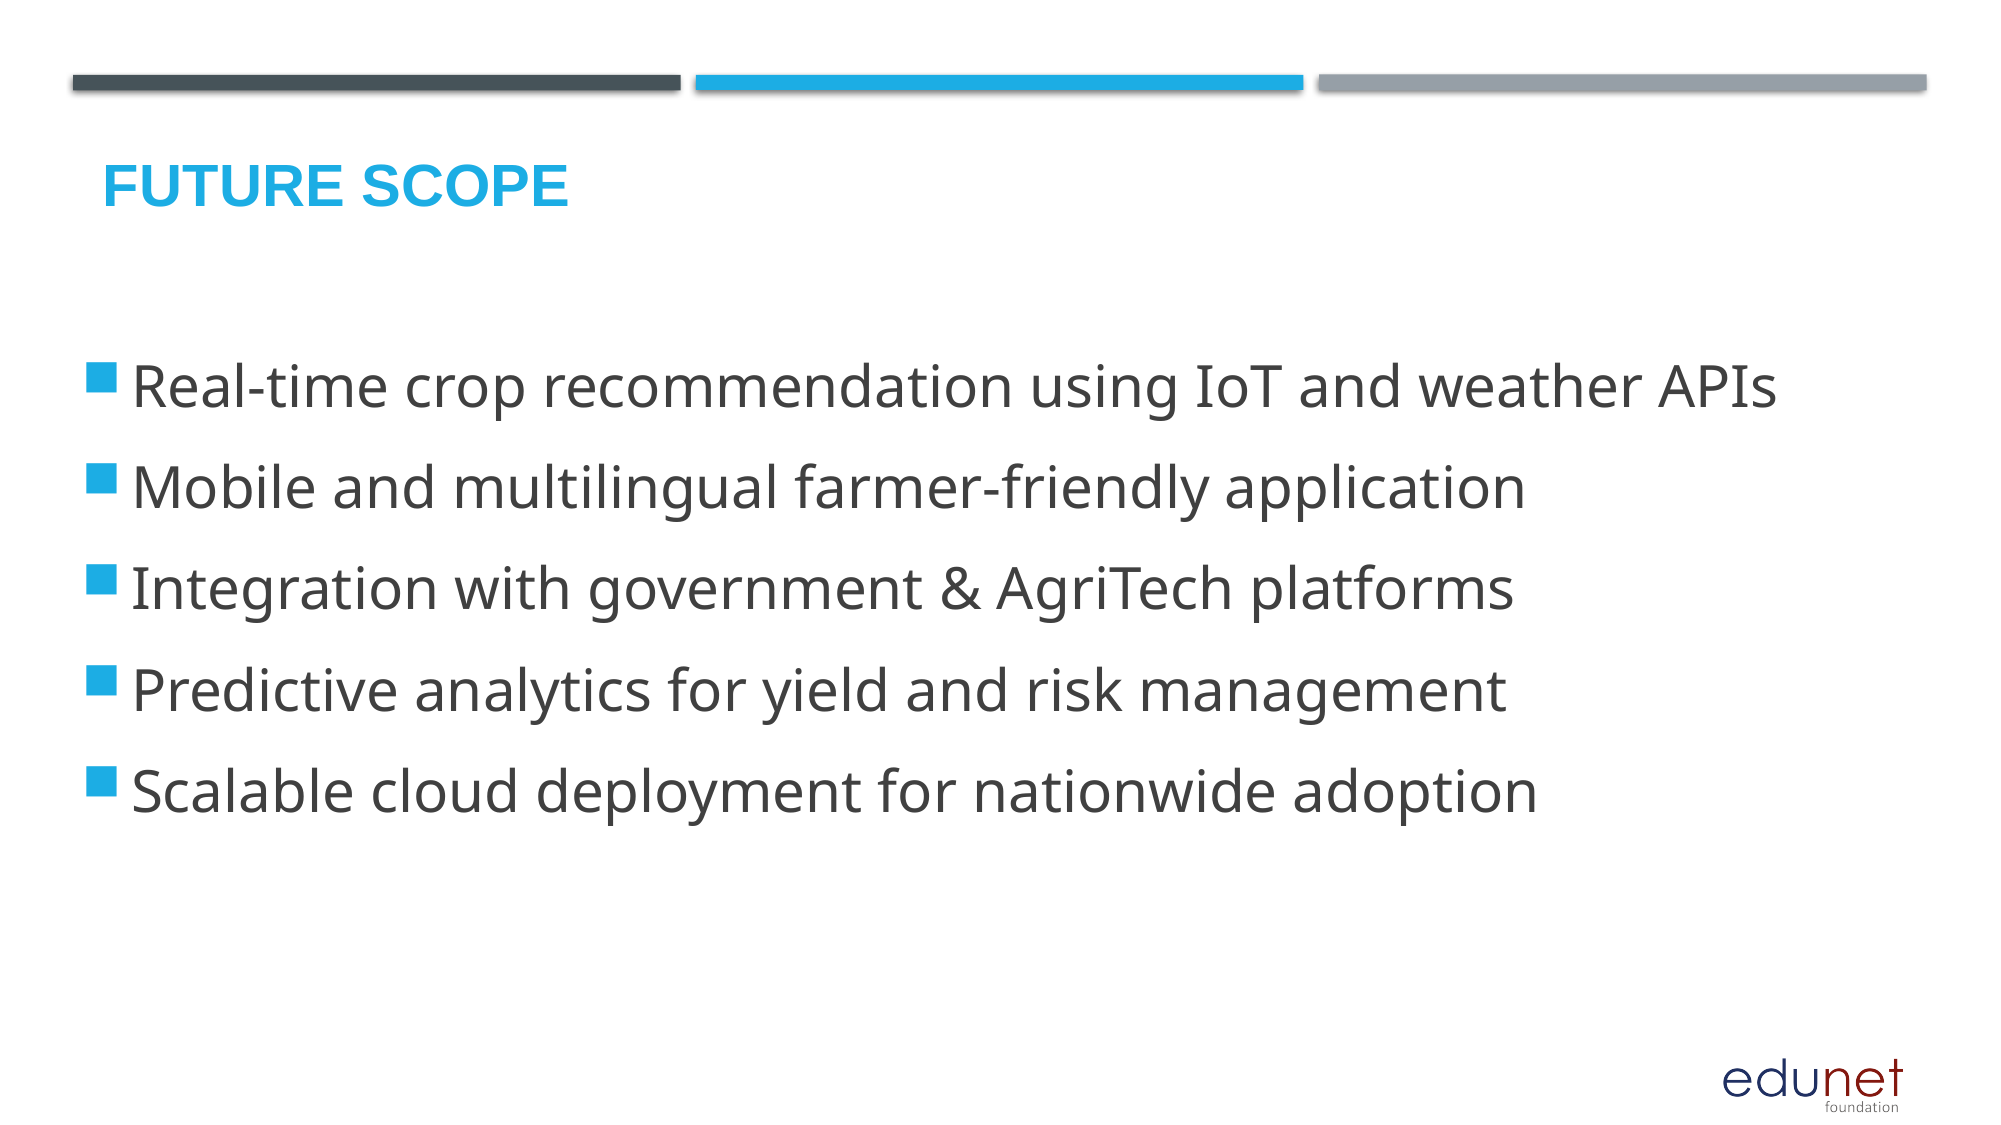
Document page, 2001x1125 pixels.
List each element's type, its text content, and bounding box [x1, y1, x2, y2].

list Real-time crop recommendation using IoT and weather APIs Mobile and multilingual farmer-friendly application Integration with government & AgriTech platforms Predictive analytics for yield and risk management Scalable cloud deployment for nationwide adoption [65, 252, 1873, 915]
text_box Future scope [87, 138, 1898, 226]
picture [1719, 1056, 1905, 1116]
